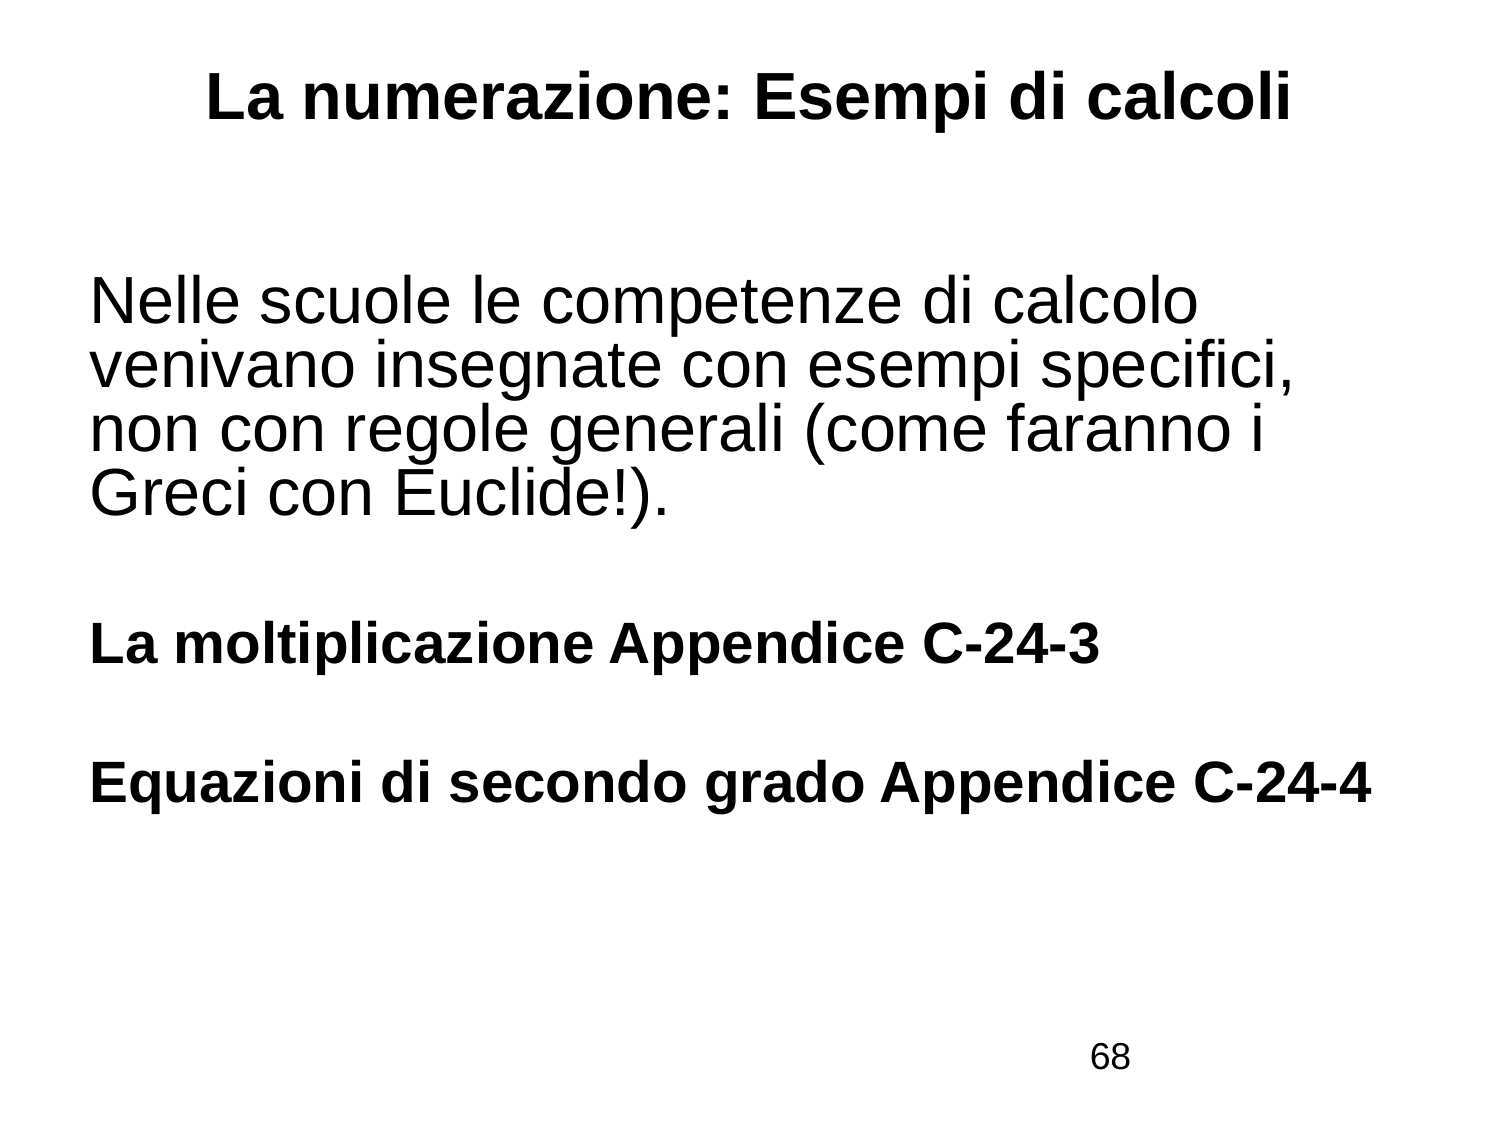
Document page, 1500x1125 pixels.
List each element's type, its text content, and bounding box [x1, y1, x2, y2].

slide_number 68 [1074, 1024, 1425, 1103]
list Nelle scuole le competenze di calcolo venivano insegnate con esempi specifici, non con regole generali (come faranno i Greci con Euclide!). La moltiplicazione Appendice C-24-3 Equazioni di secondo grado Appendice C-24-4 [75, 148, 1425, 1071]
title La numerazione: Esempi di calcoli [75, 45, 1425, 148]
